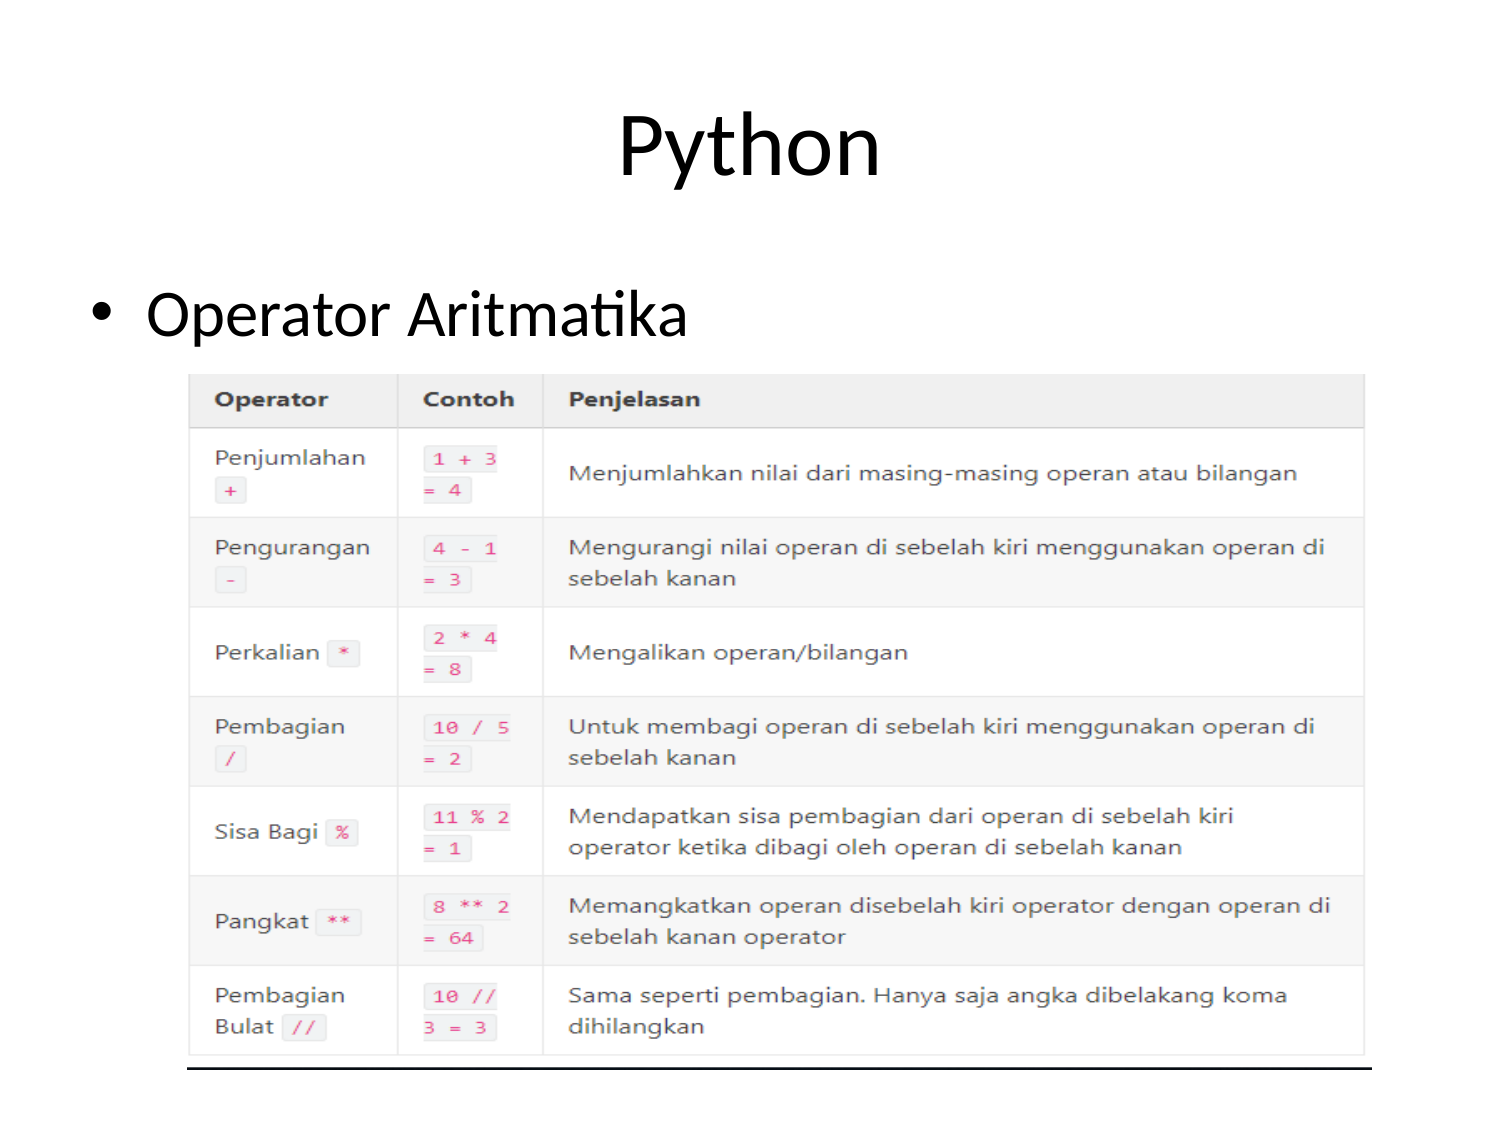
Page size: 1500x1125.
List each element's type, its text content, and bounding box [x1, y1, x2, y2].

title Python [75, 45, 1425, 233]
list Operator Aritmatika [75, 262, 1425, 1005]
picture [187, 374, 1372, 1070]
